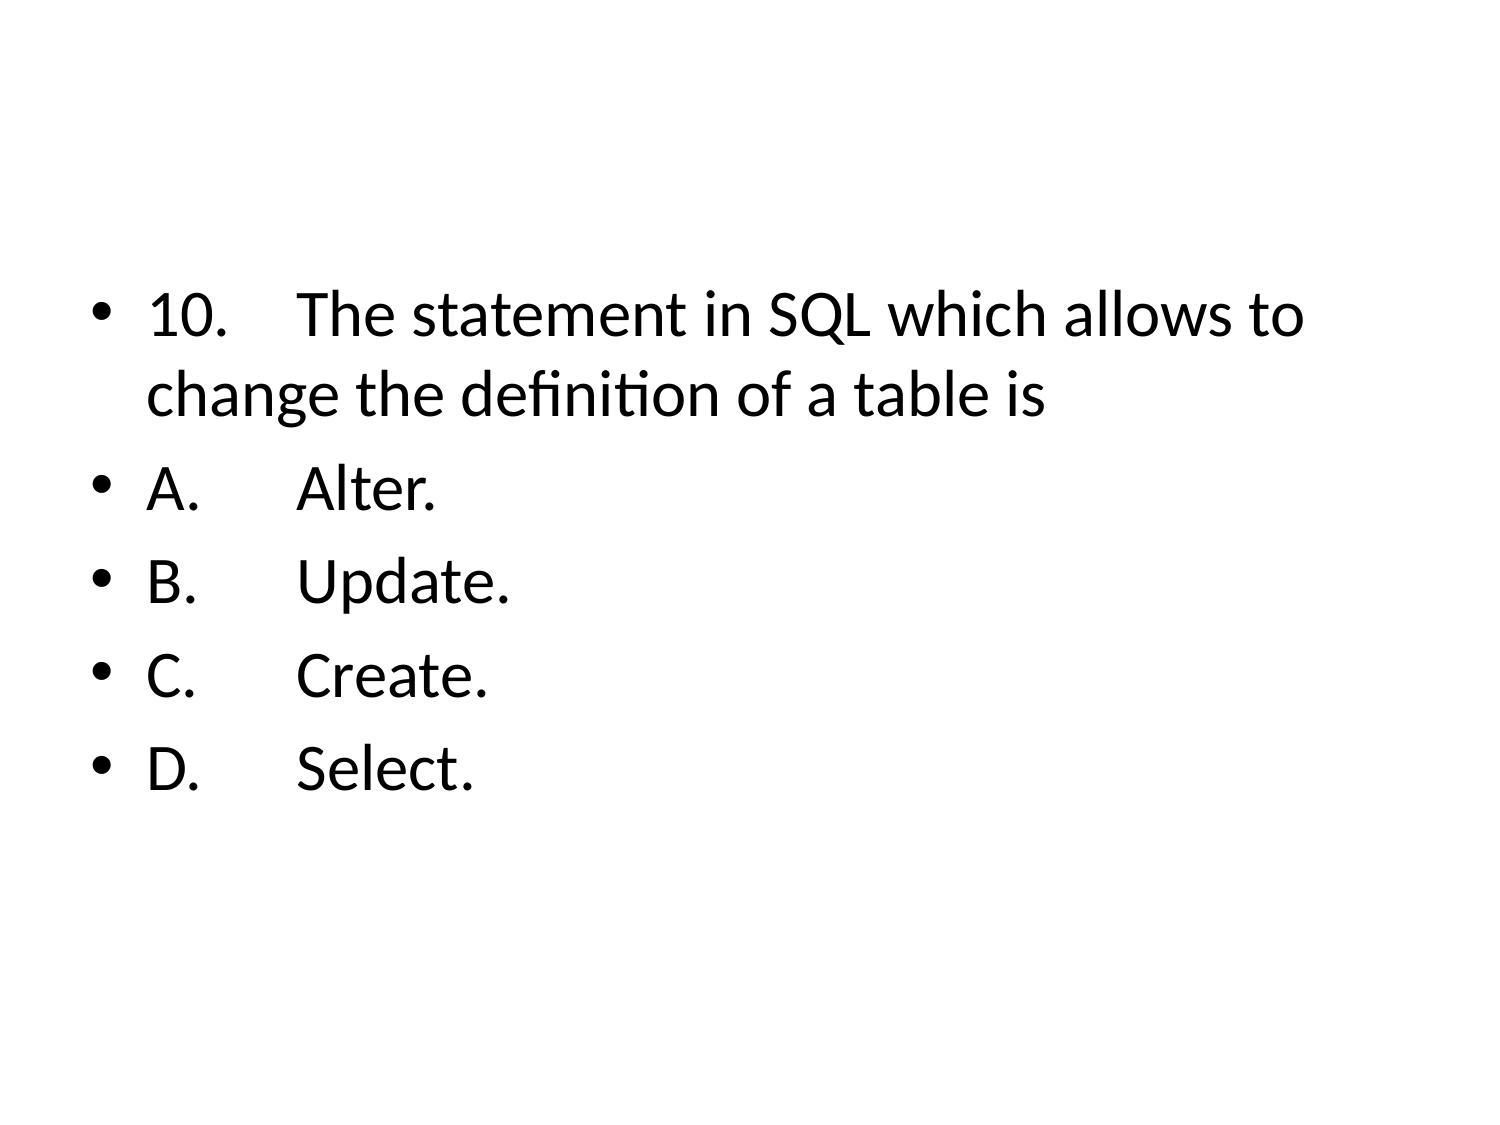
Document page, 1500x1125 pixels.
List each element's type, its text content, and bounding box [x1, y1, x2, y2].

list 10. The statement in SQL which allows to change the definition of a table is A. Alter. B. Update. C. Create. D. Select. [75, 262, 1425, 1005]
